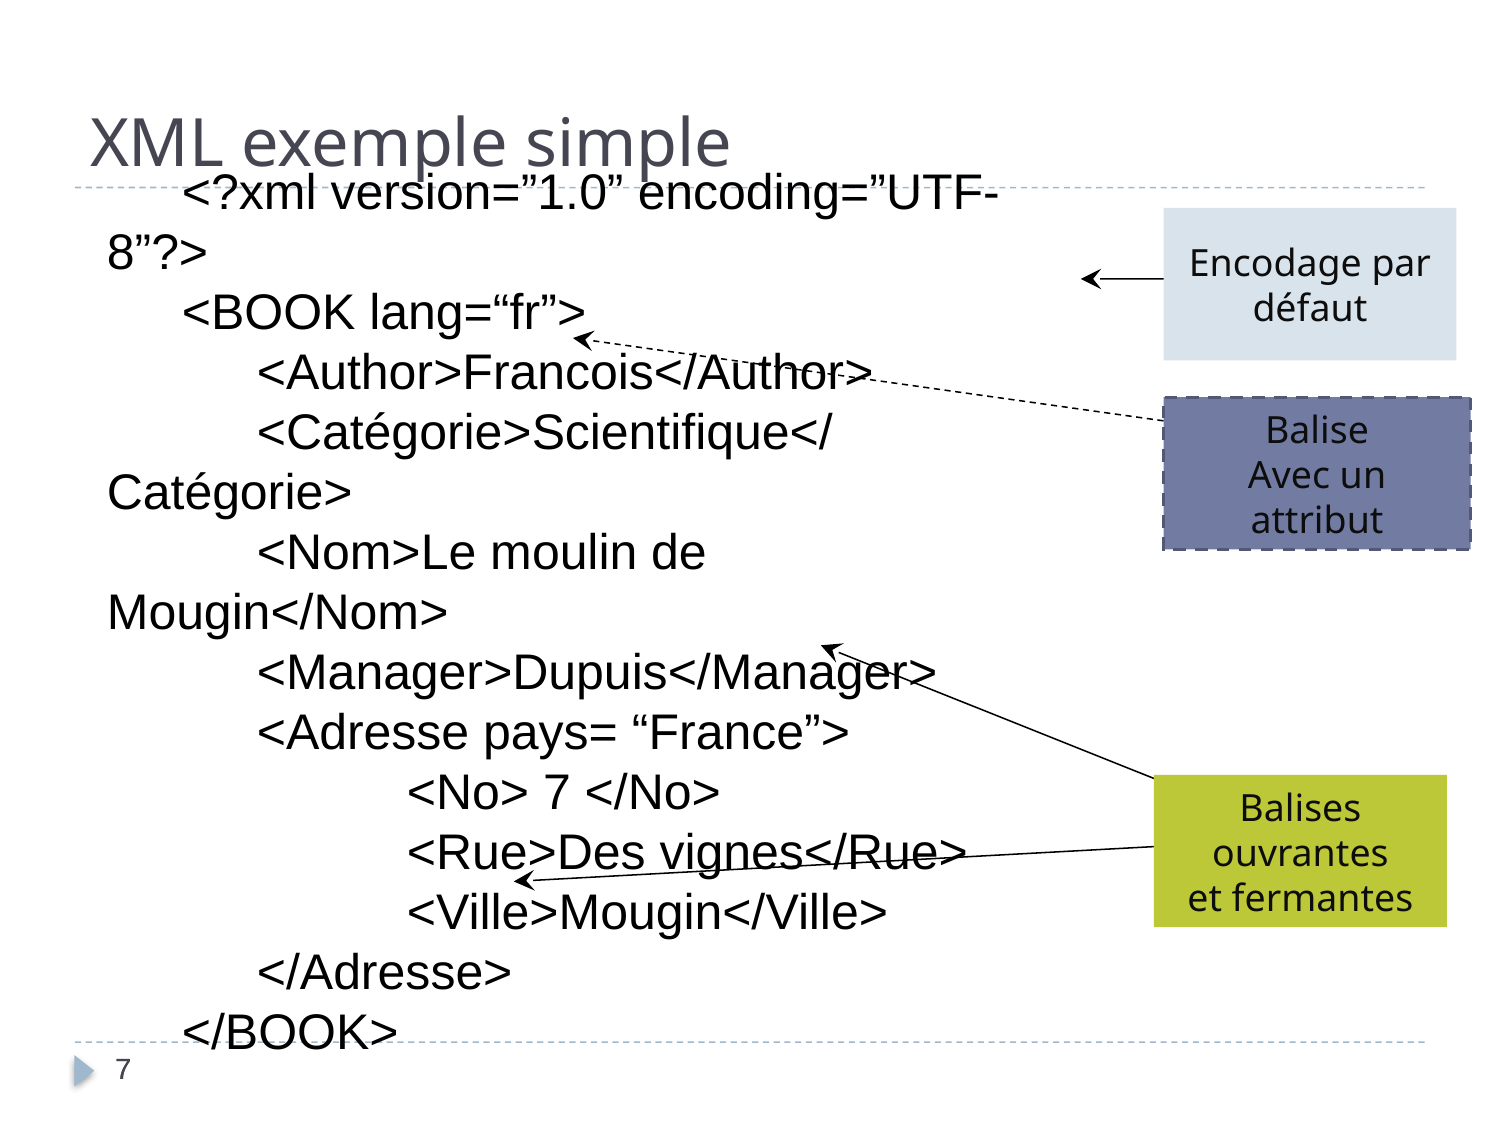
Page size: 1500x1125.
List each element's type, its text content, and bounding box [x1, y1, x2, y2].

text_box <?xml version=”1.0” encoding=”UTF-8”?> <BOOK lang=“fr”> <Author>Francois</Author> <Catégorie>Scientifique</Catégorie> <Nom>Le moulin de Mougin</Nom> <Manager>Dupuis</Manager> <Adresse pays= “France”> <No> 7 </No> <Rue>Des vignes</Rue> <Ville>Mougin</Ville> </Adresse> </BOOK> [92, 241, 1042, 977]
text_box Encodage par défaut [1162, 206, 1458, 362]
text_box Balise Avec un attribut [1163, 397, 1471, 550]
text_box [1080, 268, 1102, 290]
text_box Balises ouvrantes et fermantes [1152, 773, 1448, 929]
text_box 7 [100, 1042, 426, 1103]
text_box [572, 330, 595, 352]
text_box [820, 643, 844, 663]
title XML exemple simple [75, 24, 1425, 188]
text_box [513, 870, 535, 891]
